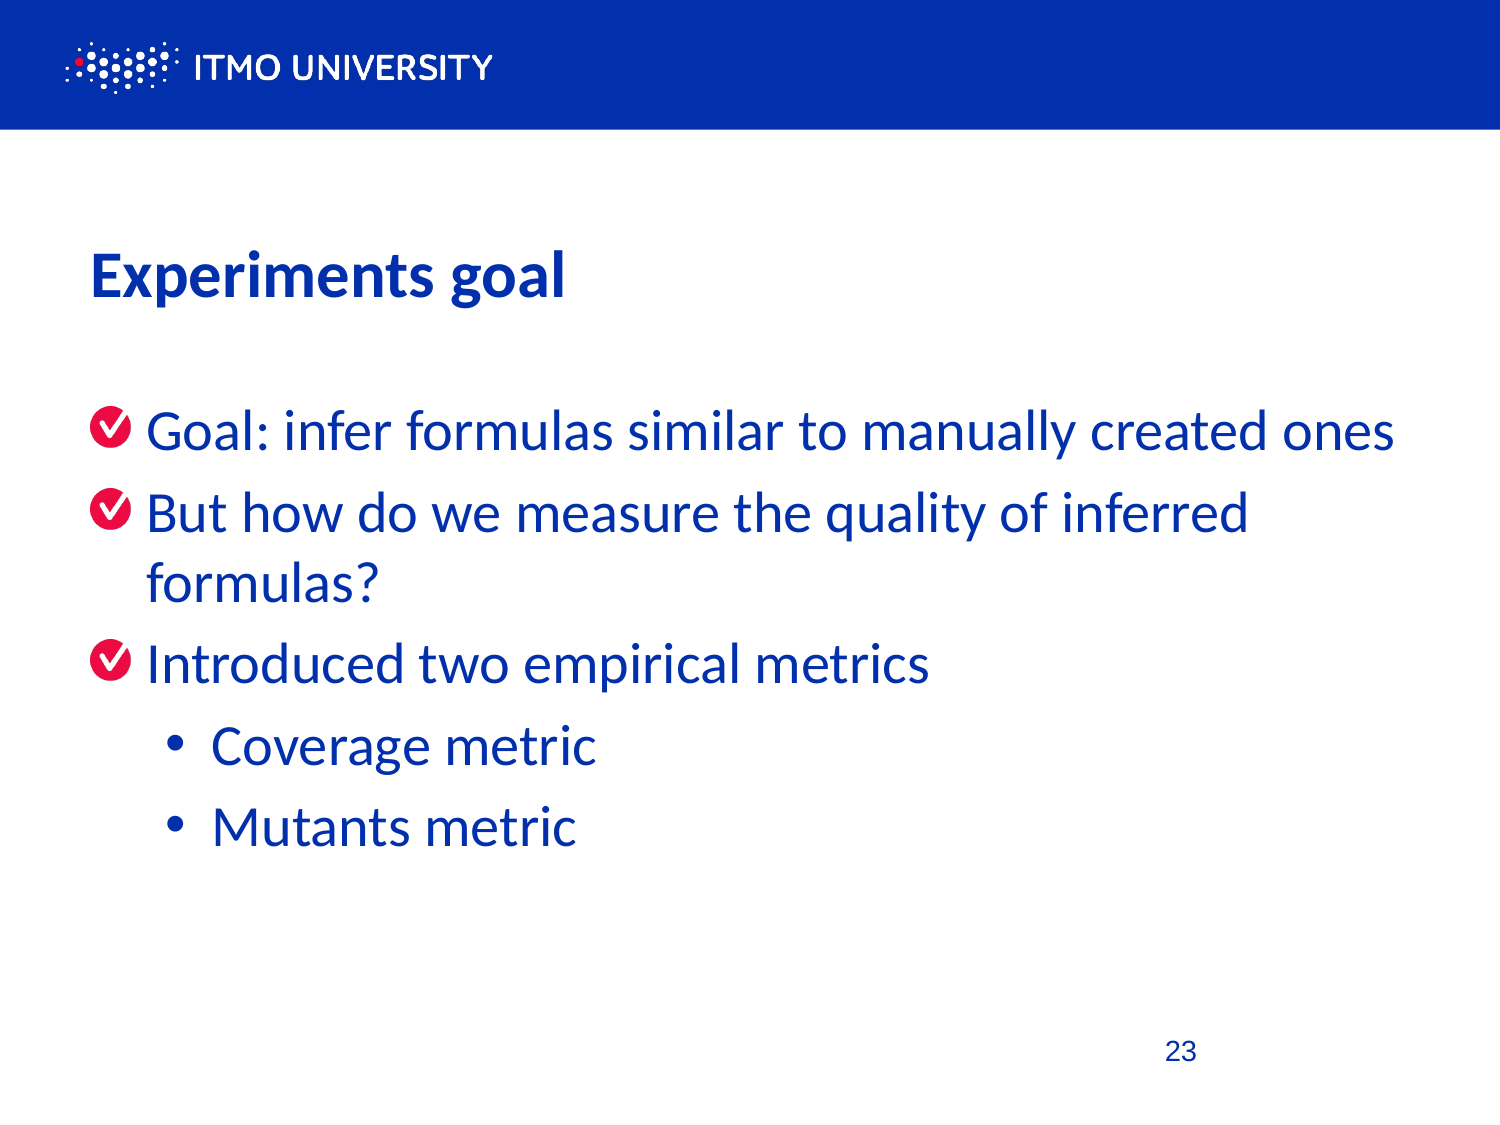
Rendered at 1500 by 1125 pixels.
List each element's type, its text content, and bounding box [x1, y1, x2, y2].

list Goal: infer formulas similar to manually created ones But how do we measure the quality of inferred formulas? Introduced two empirical metrics Coverage metric Mutants metric [75, 384, 1465, 1005]
picture [90, 488, 131, 530]
picture [0, 0, 545, 140]
title Experiments goal [75, 202, 1425, 339]
text_box 23 [1149, 1024, 1500, 1085]
picture [90, 406, 131, 448]
picture [90, 639, 131, 681]
